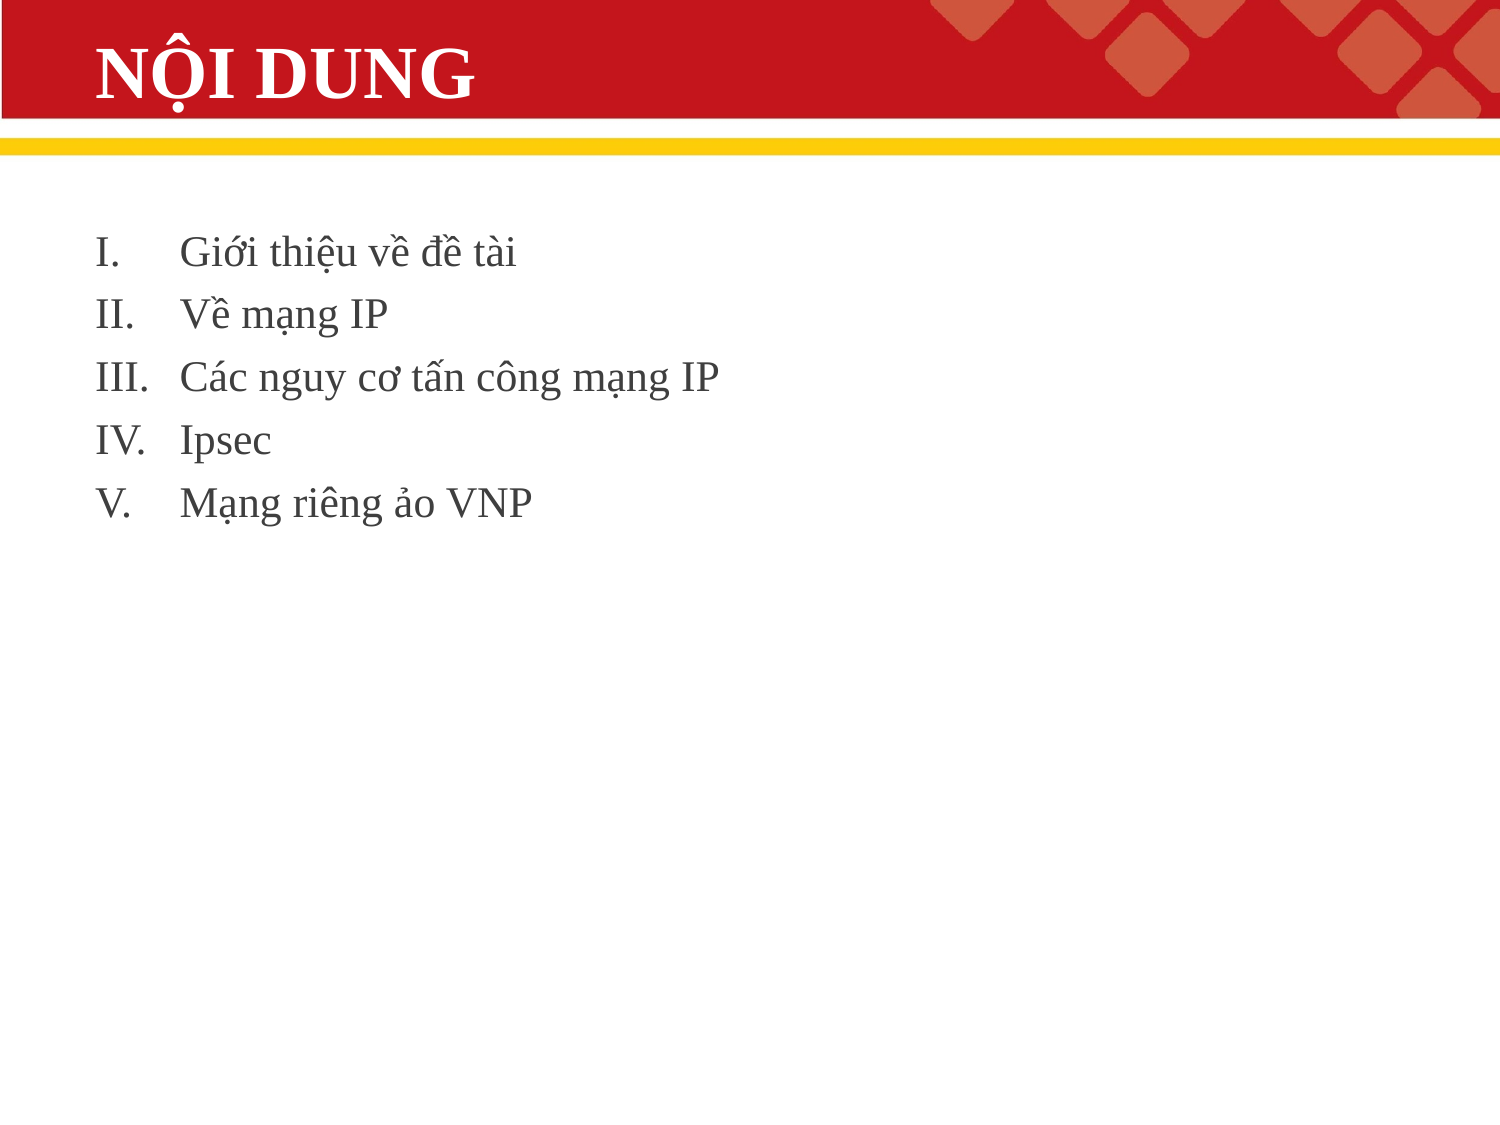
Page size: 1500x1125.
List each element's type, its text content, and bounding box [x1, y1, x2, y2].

list Giới thiệu về đề tài Về mạng IP Các nguy cơ tấn công mạng IP Ipsec Mạng riêng ảo VNP [80, 220, 1397, 1025]
picture [0, 0, 1500, 1125]
title NỘI DUNG [80, 0, 1397, 183]
